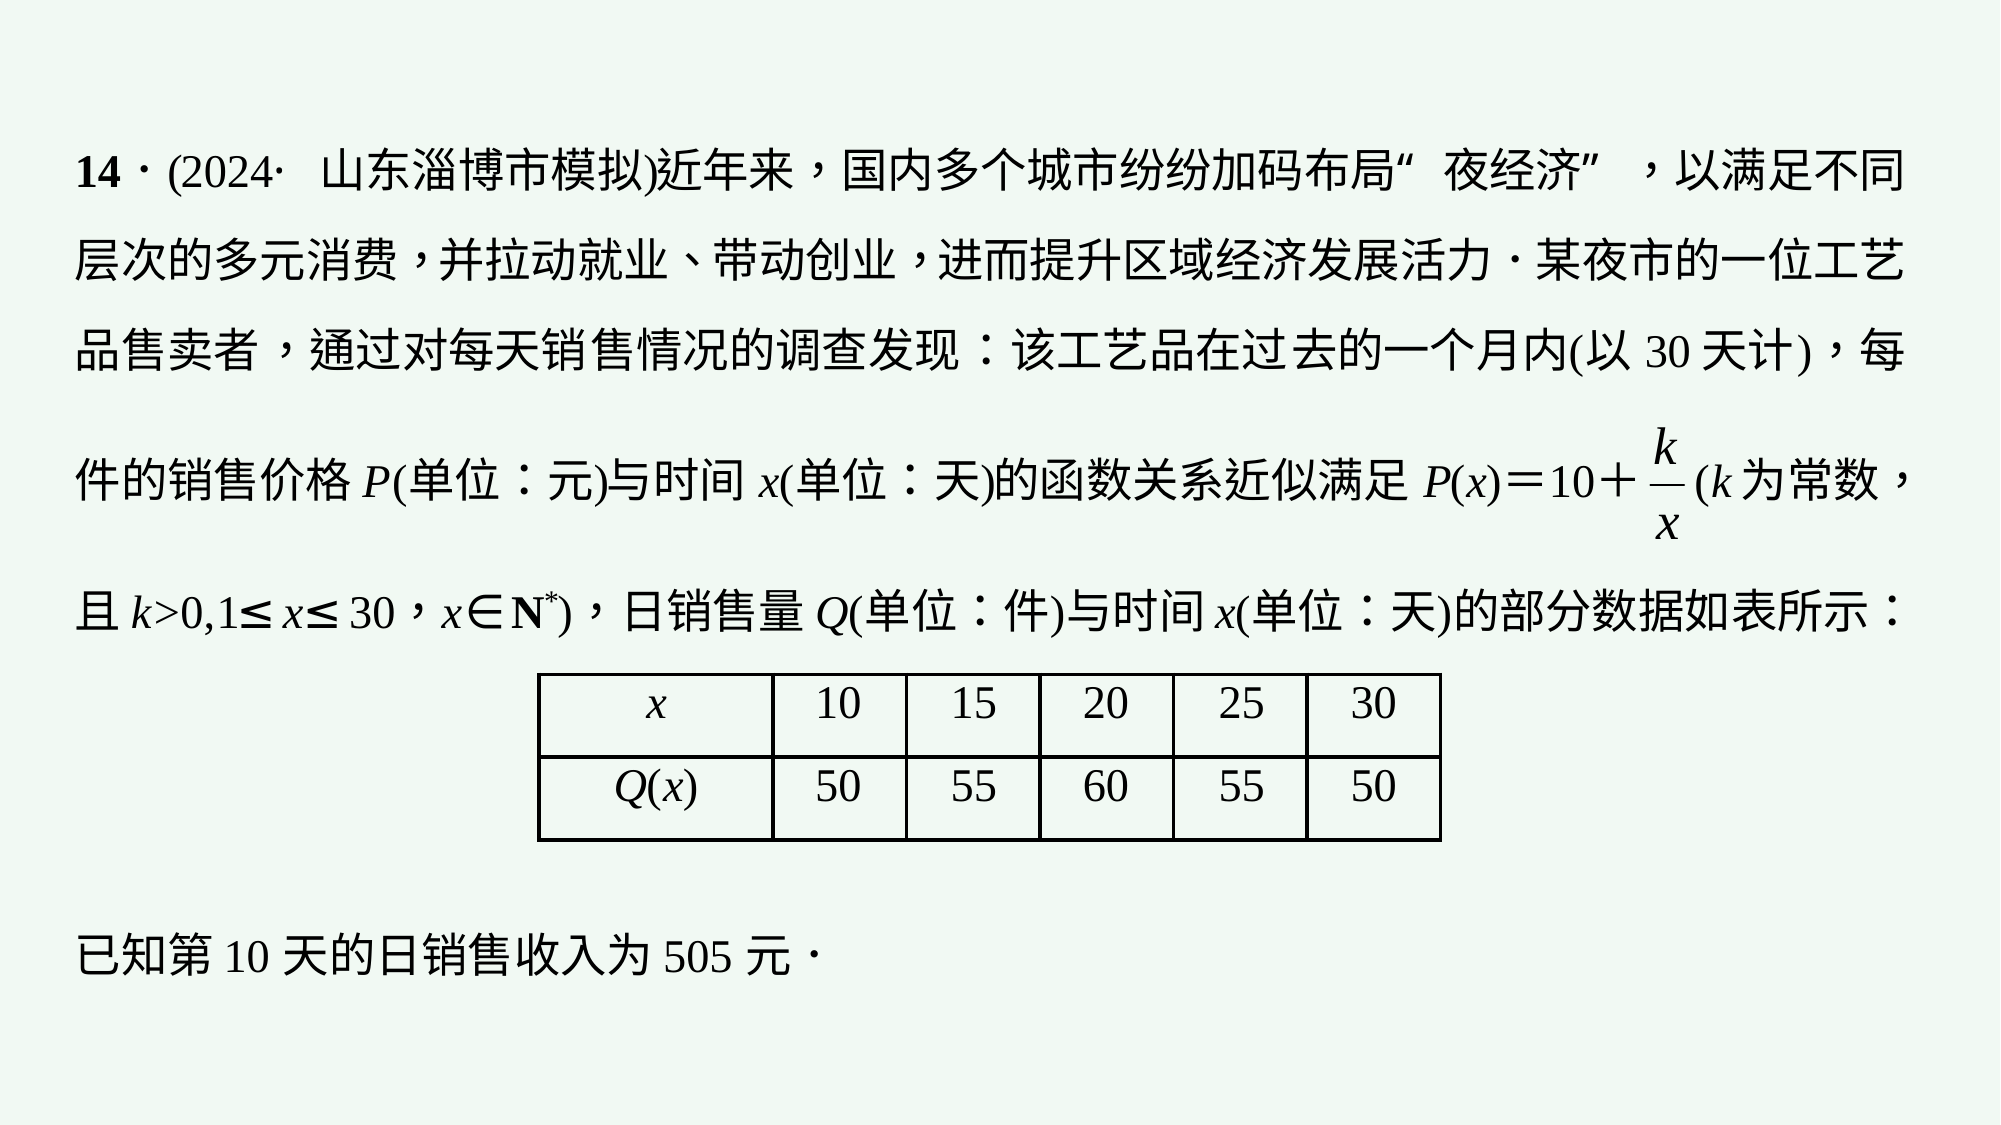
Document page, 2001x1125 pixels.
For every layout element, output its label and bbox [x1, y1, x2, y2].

text_box [74, 140, 1907, 992]
